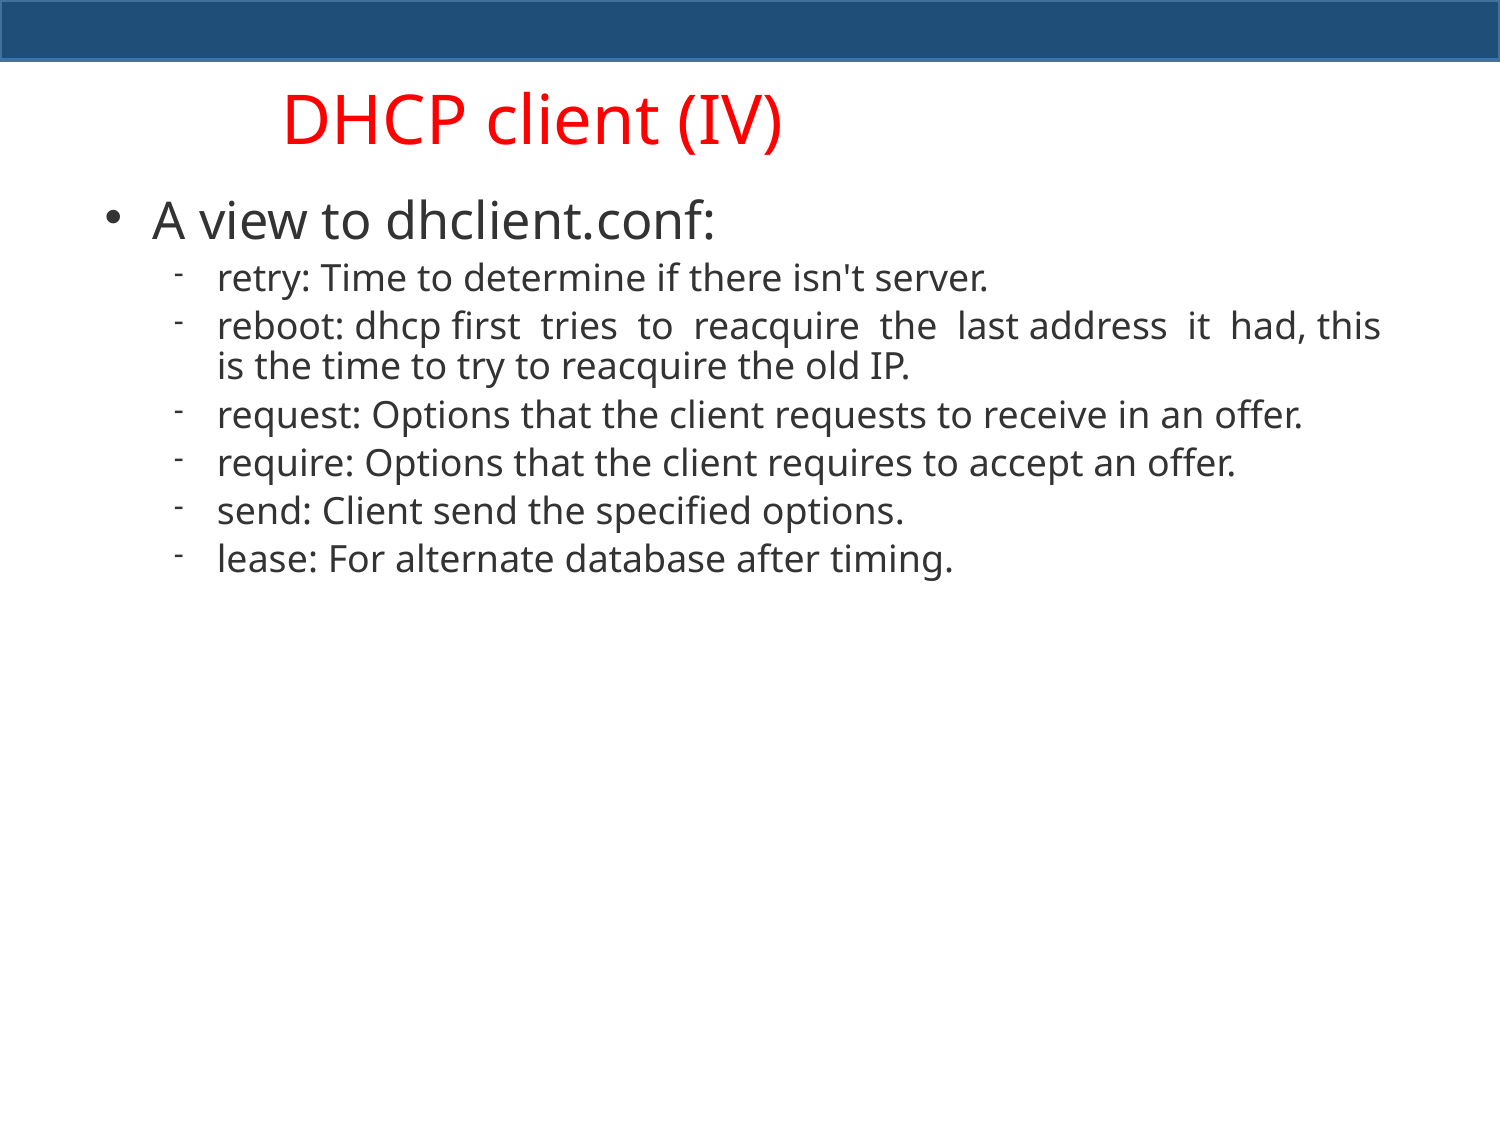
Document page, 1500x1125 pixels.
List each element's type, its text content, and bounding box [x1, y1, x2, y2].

list A view to dhclient.conf: retry: Time to determine if there isn't server. reboot: dhcp first tries to reacquire the last address it had, this is the time to try to reacquire the old IP. request: Options that the client requests to receive in an offer. require: Options that the client requires to accept an offer. send: Client send the specified options. lease: For alternate database after timing. [74, 193, 1425, 1004]
title DHCP client (IV) [267, 35, 1452, 215]
